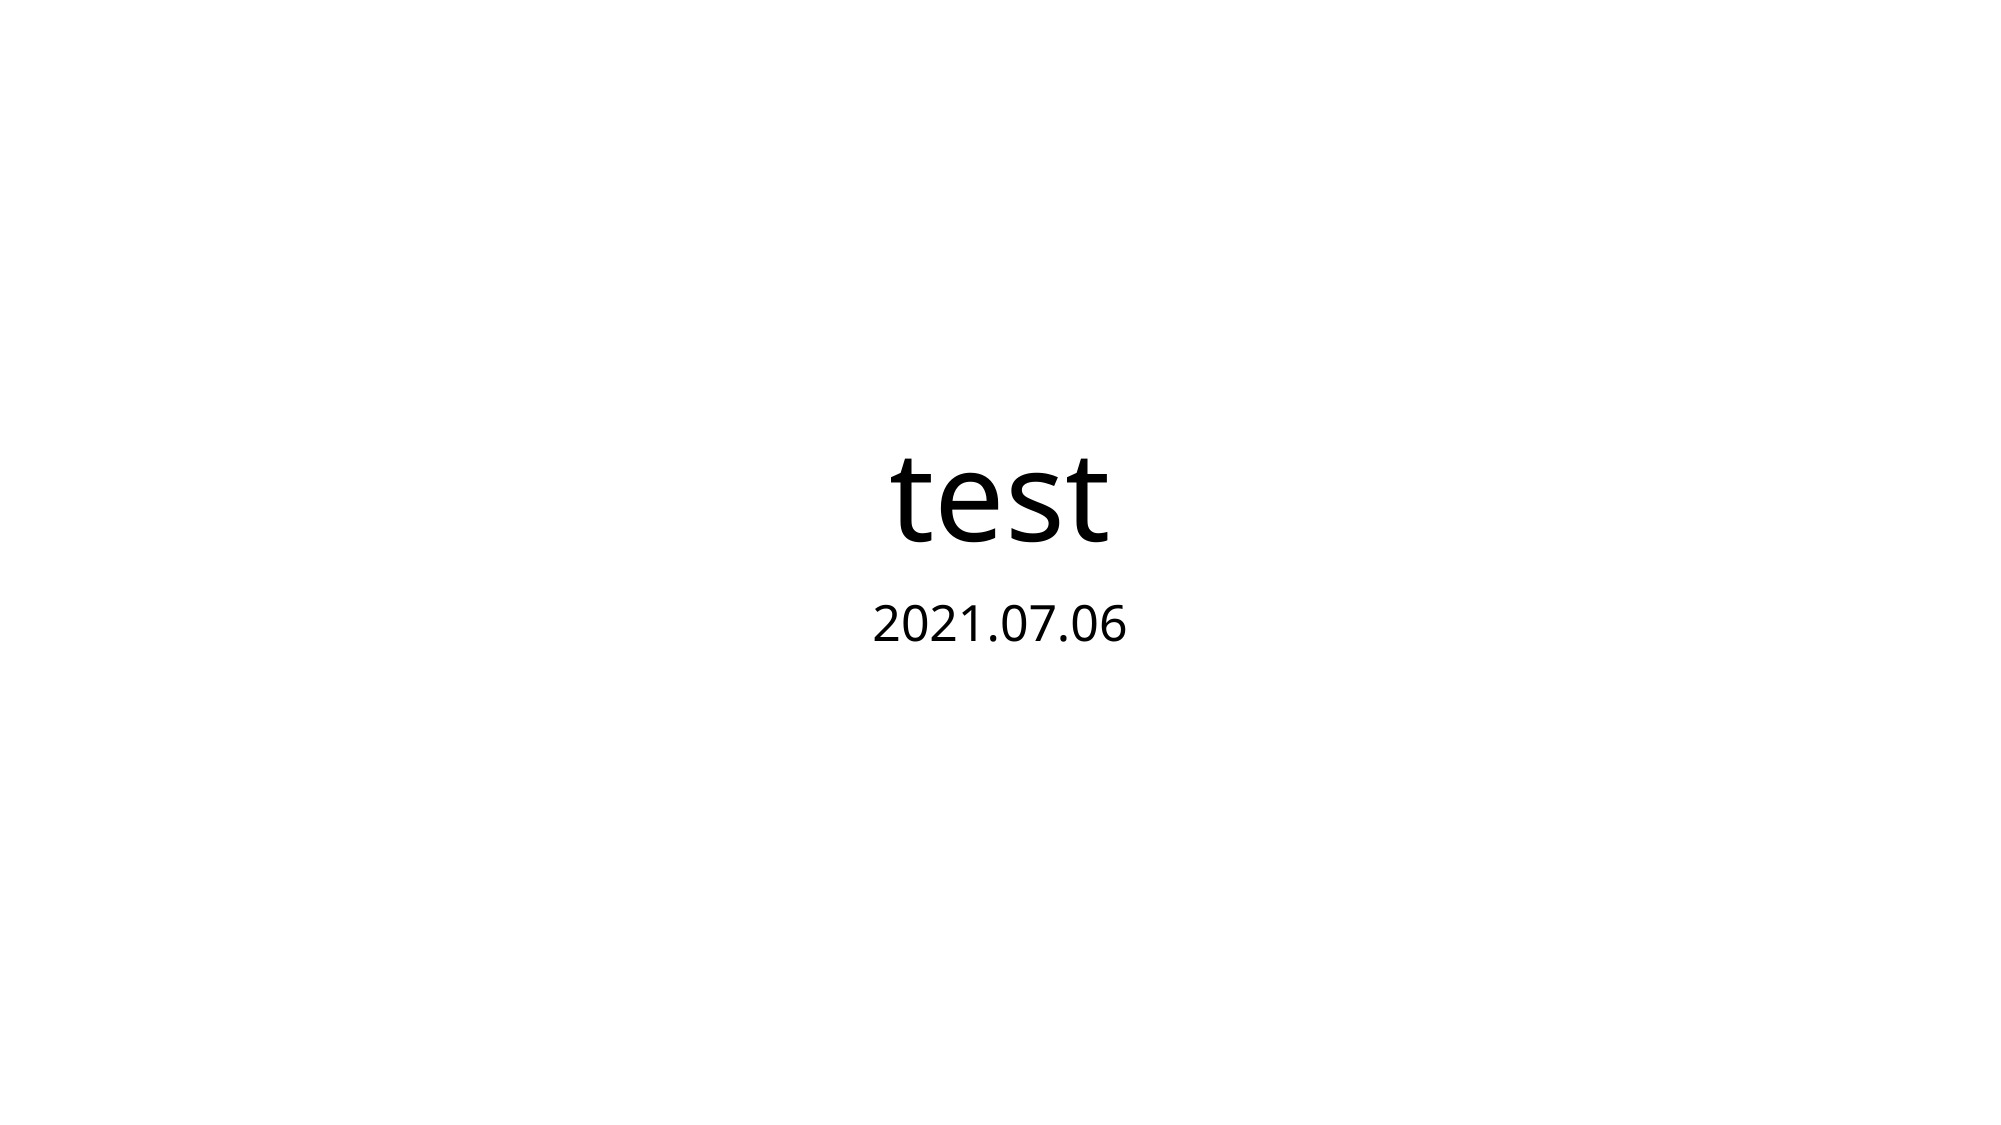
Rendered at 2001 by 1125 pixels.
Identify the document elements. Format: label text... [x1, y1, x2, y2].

subtitle 2021.07.06 [249, 590, 1750, 863]
title test [249, 184, 1750, 576]
